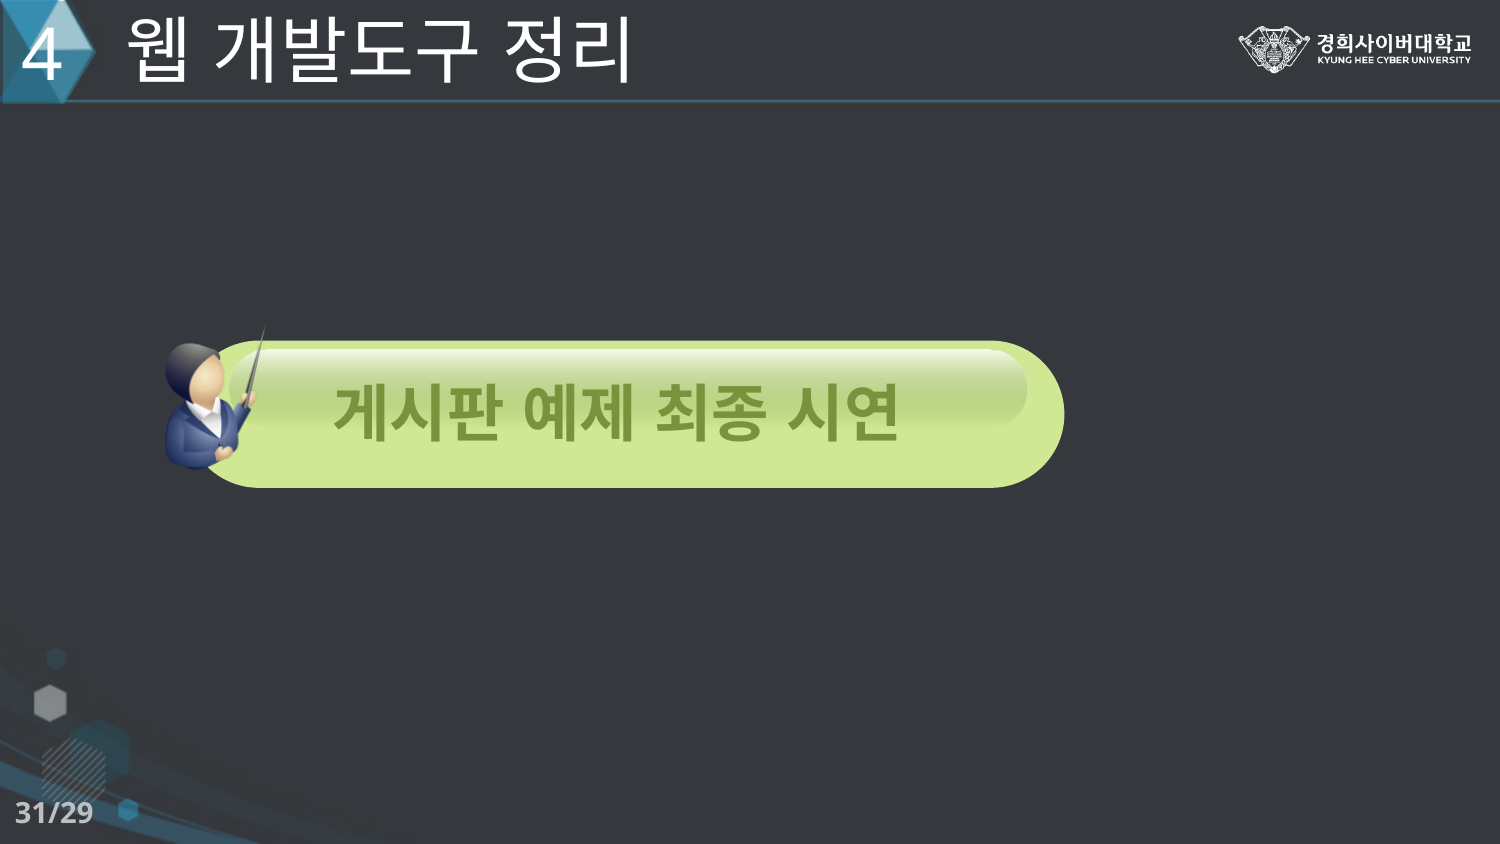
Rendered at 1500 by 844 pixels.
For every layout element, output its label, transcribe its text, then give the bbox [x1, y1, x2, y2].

text_box 4 [6, 0, 79, 103]
text_box 웹 개발도구 정리 [110, 0, 652, 100]
picture [0, 0, 1500, 844]
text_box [185, 341, 1064, 488]
